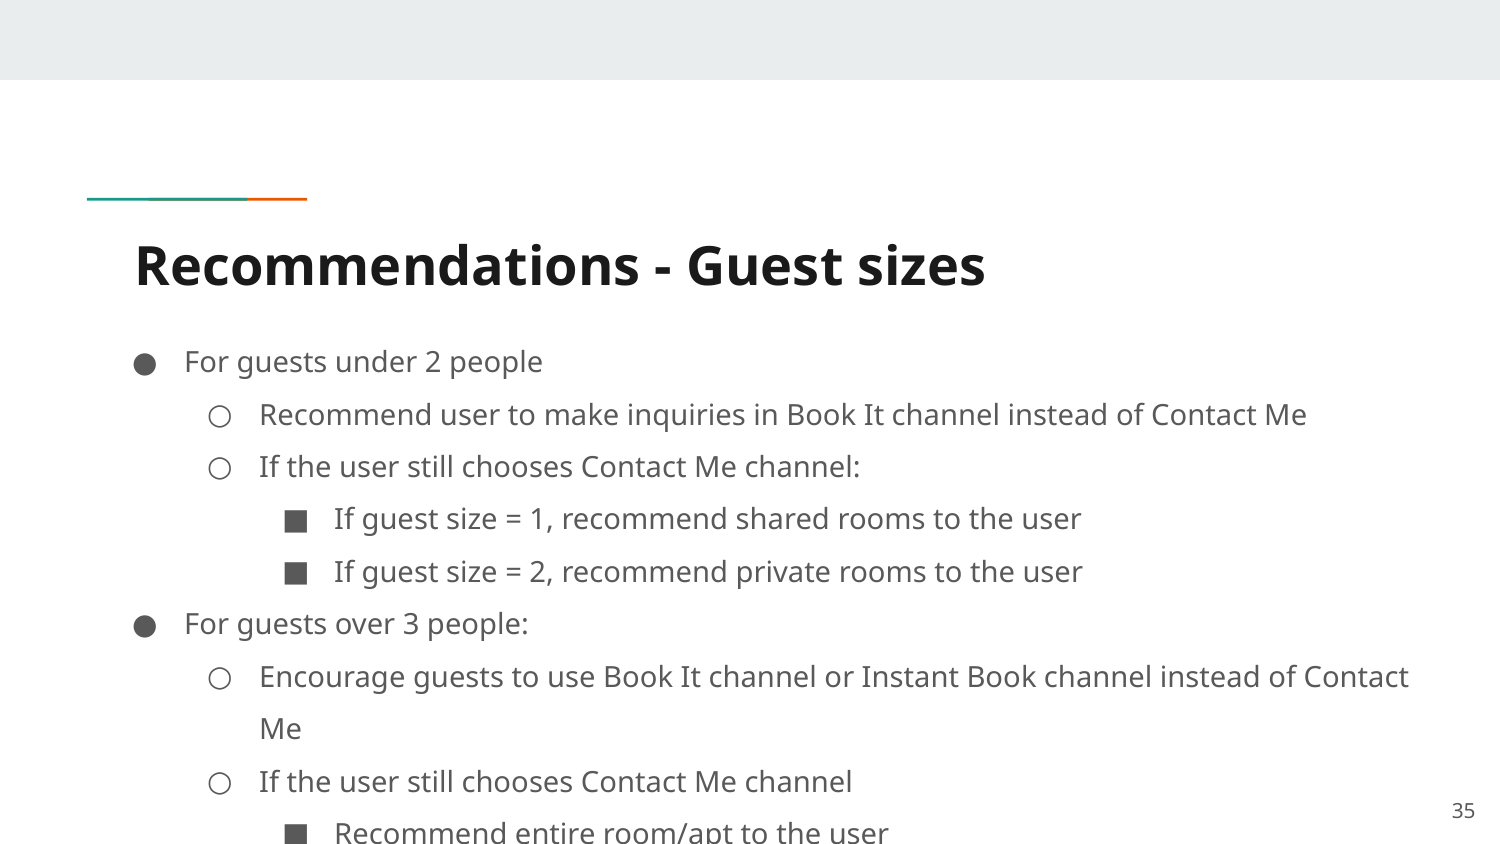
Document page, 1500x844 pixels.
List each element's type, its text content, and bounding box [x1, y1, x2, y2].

title Recommendations - Guest sizes [119, 216, 1381, 305]
slide_number ‹#› [1400, 779, 1491, 844]
list For guests under 2 people Recommend user to make inquiries in Book It channel instead of Contact Me If the user still chooses Contact Me channel: If guest size = 1, recommend shared rooms to the user If guest size = 2, recommend private rooms to the user For guests over 3 people: Encourage guests to use Book It channel or Instant Book channel instead of Contact Me If the user still chooses Contact Me channel Recommend entire room/apt to the user [94, 310, 1475, 480]
